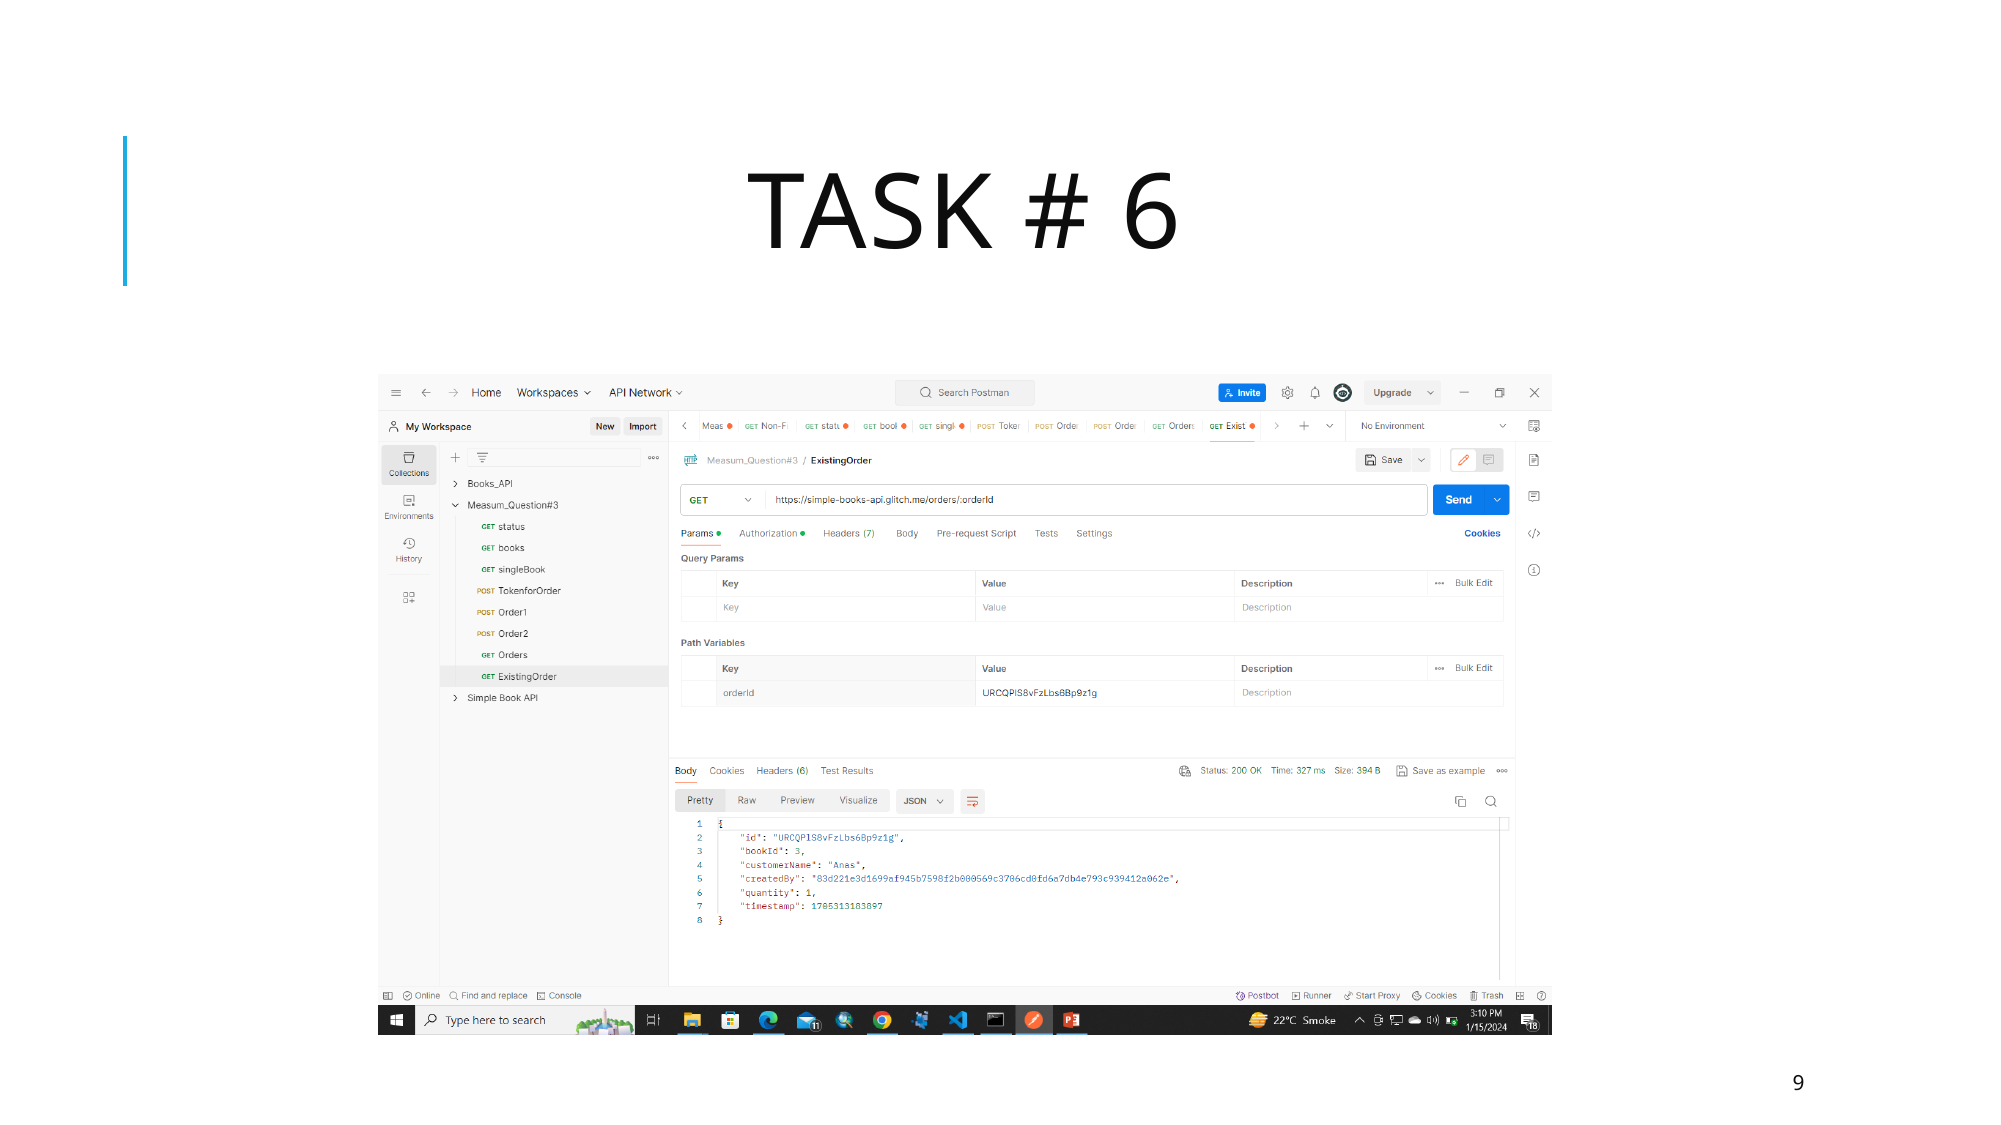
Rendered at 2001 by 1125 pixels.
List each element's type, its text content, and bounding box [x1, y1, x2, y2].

slide_number 9 [1777, 1061, 1938, 1107]
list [378, 374, 1552, 1036]
title TASK # 6 [168, 96, 1763, 342]
